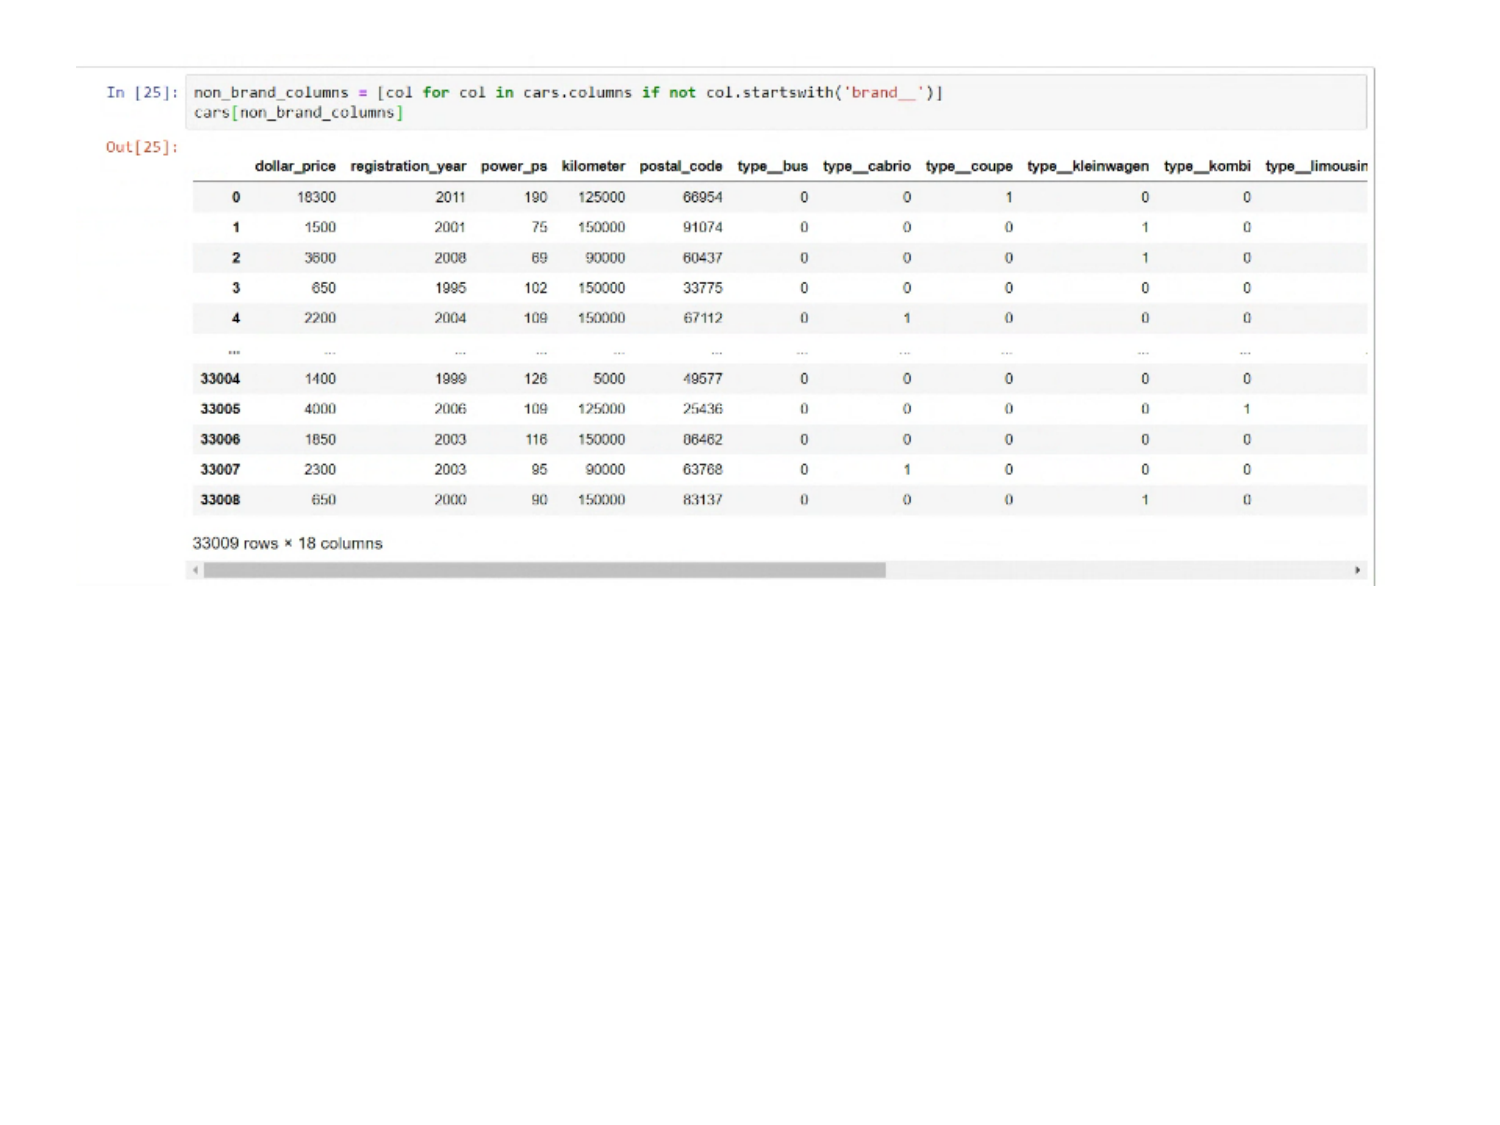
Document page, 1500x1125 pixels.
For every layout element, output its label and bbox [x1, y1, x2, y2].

picture [76, 54, 1385, 586]
